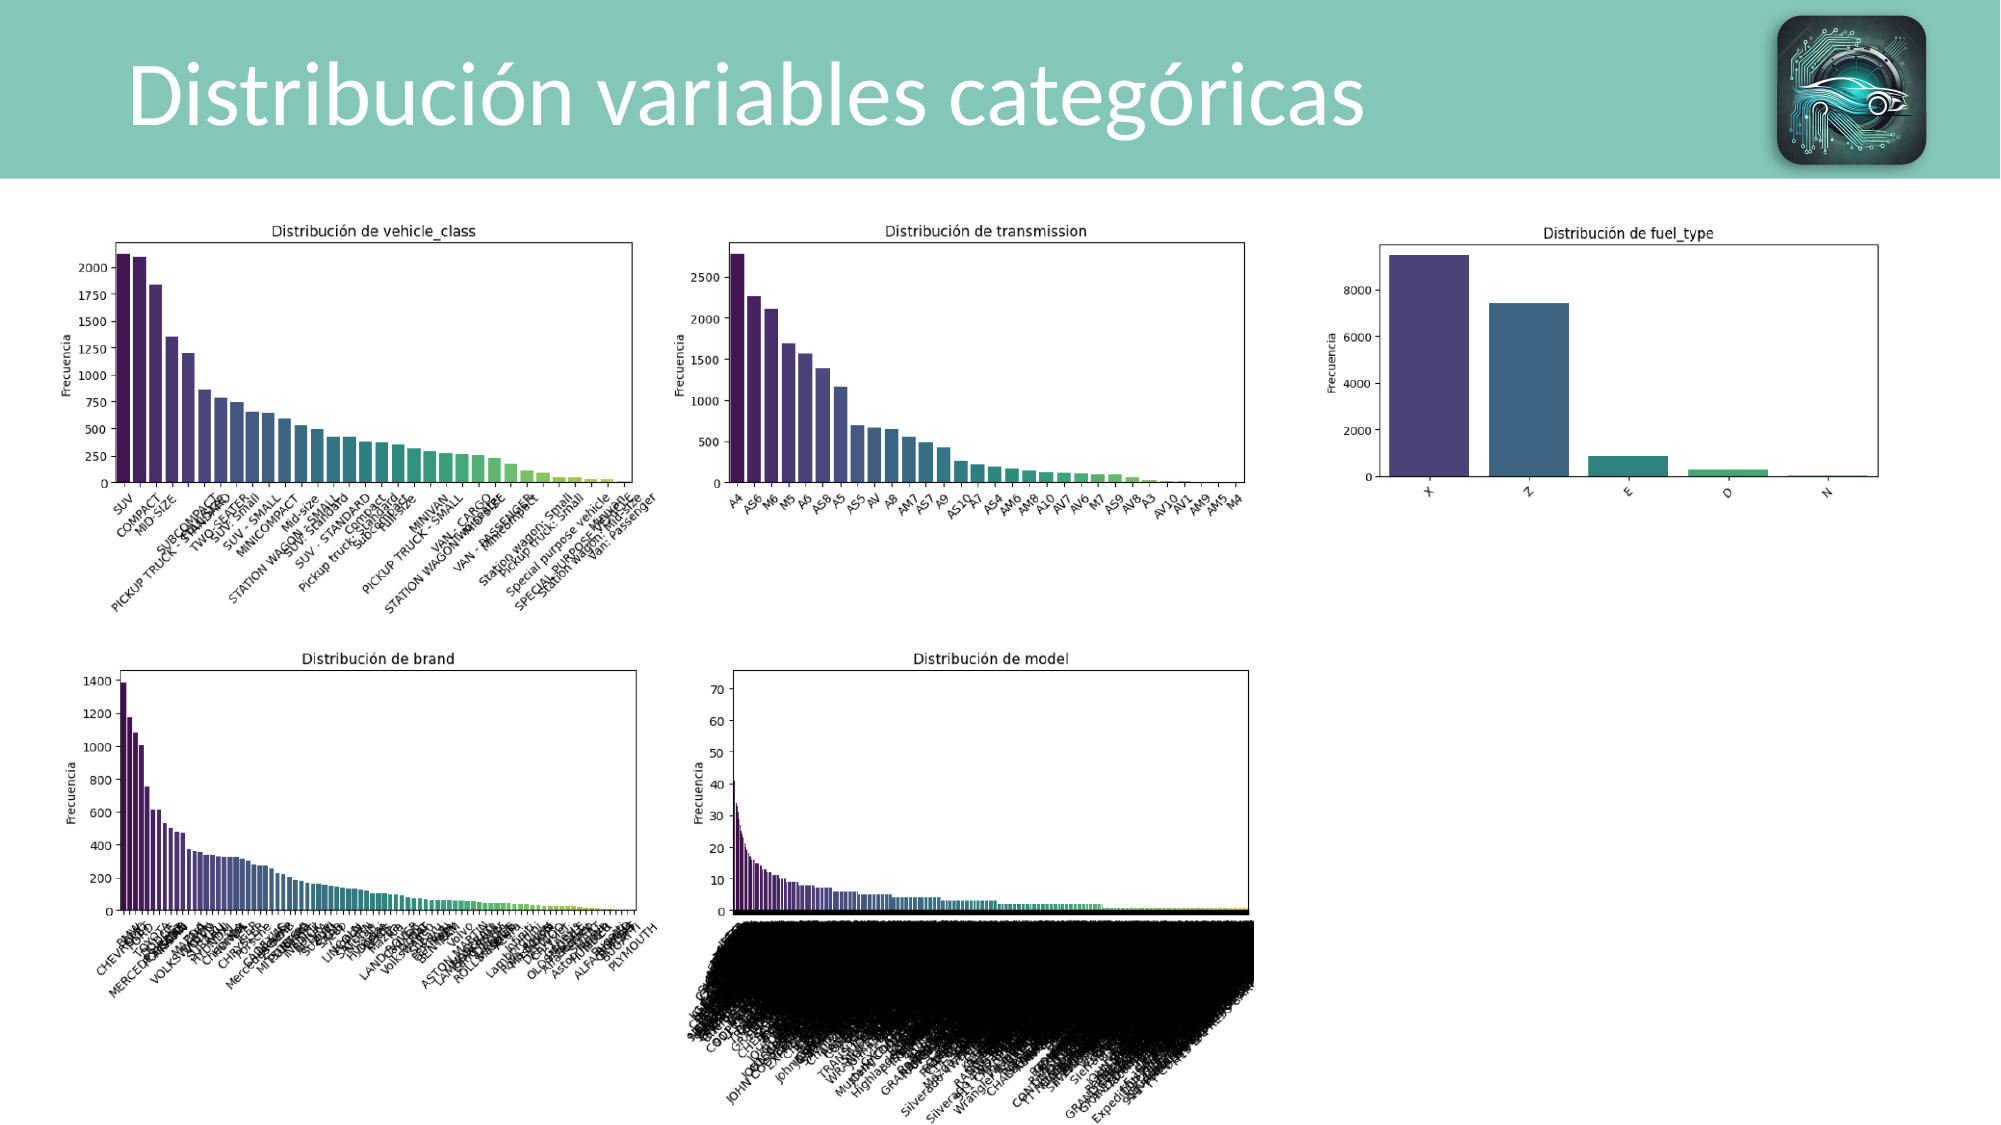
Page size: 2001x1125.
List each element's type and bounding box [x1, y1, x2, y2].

text_box [0, 0, 2000, 179]
picture [61, 647, 1254, 1125]
picture [1323, 204, 1908, 504]
picture [57, 215, 1254, 636]
